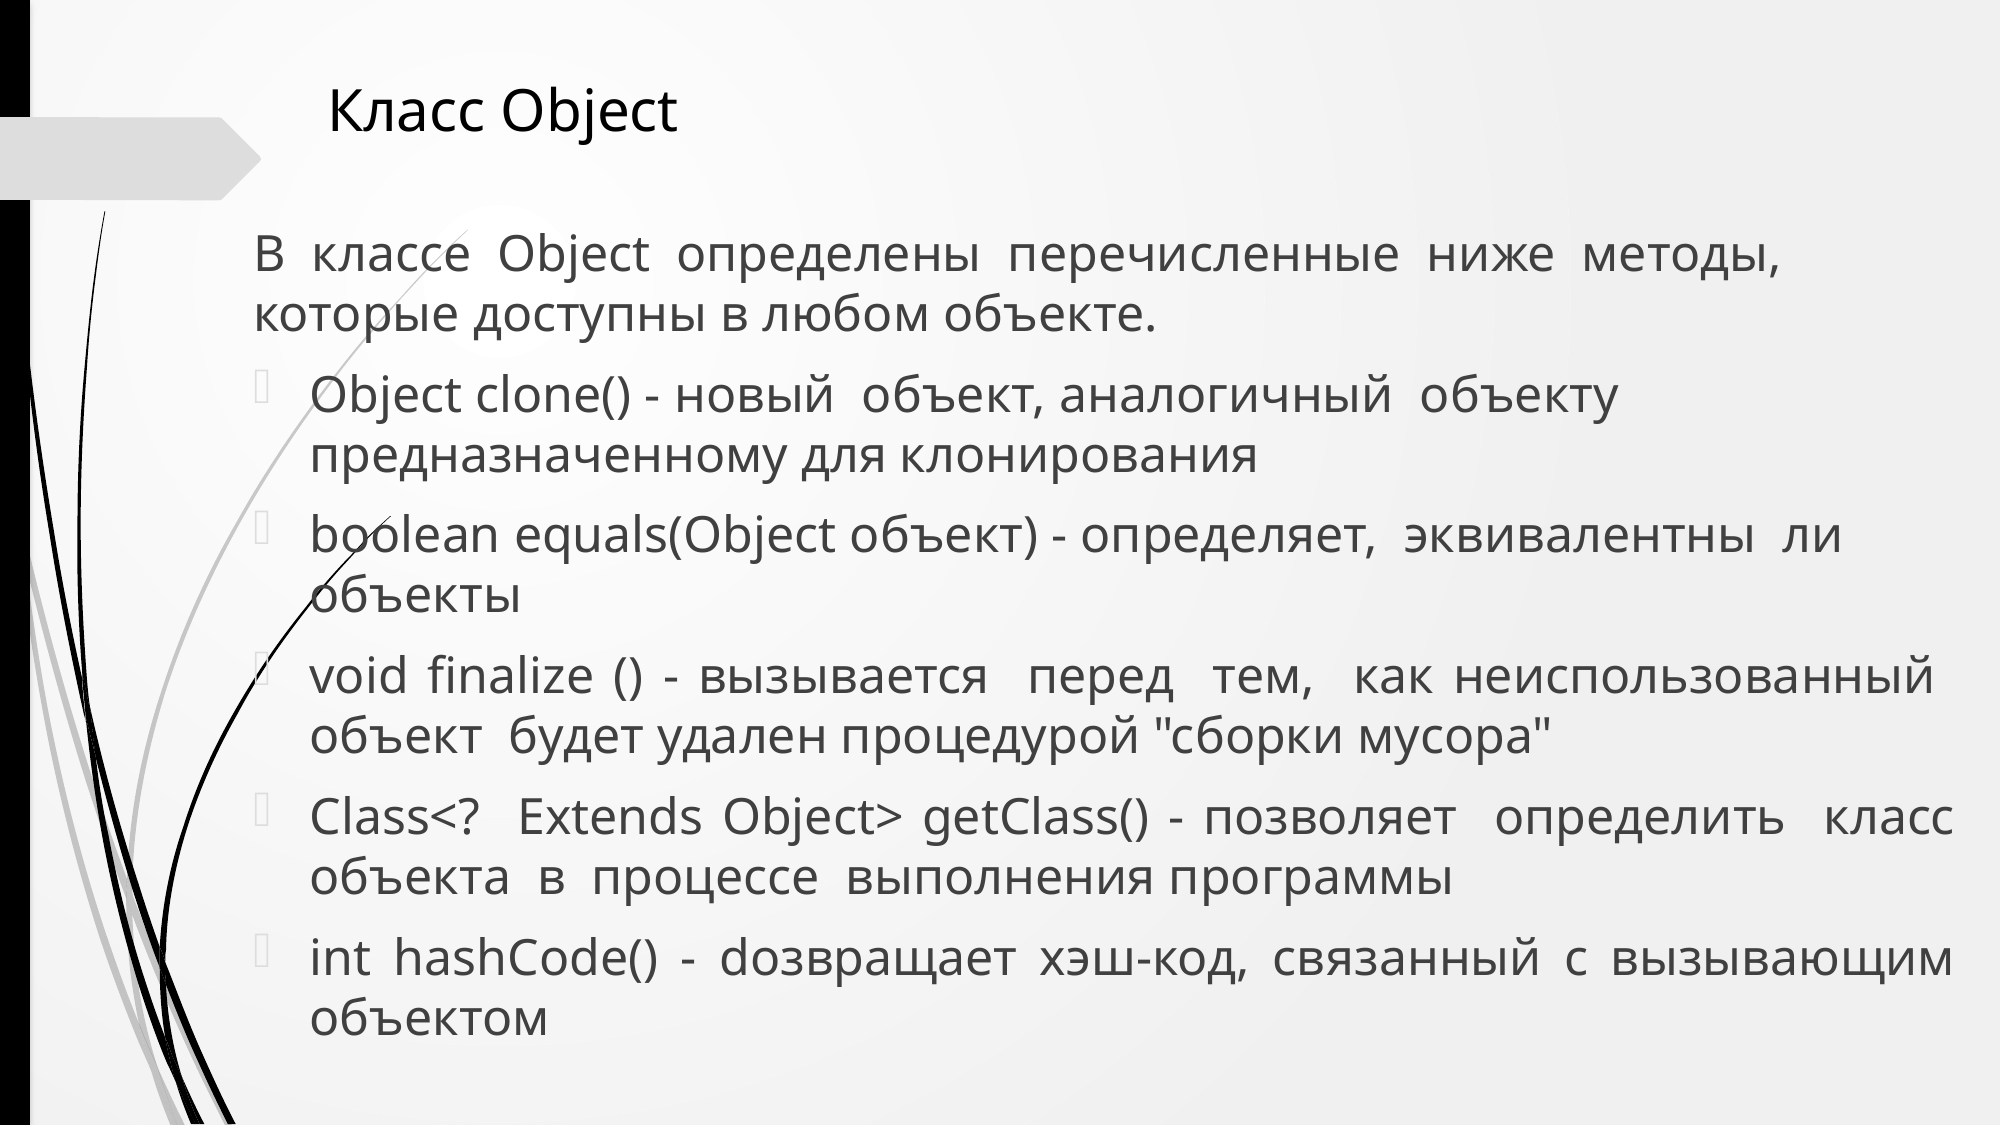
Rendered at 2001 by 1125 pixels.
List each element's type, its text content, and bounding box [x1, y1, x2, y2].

text_box Класс Object [312, 65, 1940, 151]
list В классе Object определены перечисленные ниже методы, которые доступны в любом объекте. Object clone() - новый объект, аналогичный объекту предназначенному для клонирования boolean equals(Object объект) - определяет, эквивалентны ли объекты void finalize () - вызывается перед тем, как неиспользованный объект будет удален процедурой "сборки мусора" Class<? Extends Object> getClass() - позволяет определить класс объекта в процессе выполнения программы int hashCode() - dозвращает хэш-код, связанный с вызывающим объектом [238, 213, 1971, 1081]
